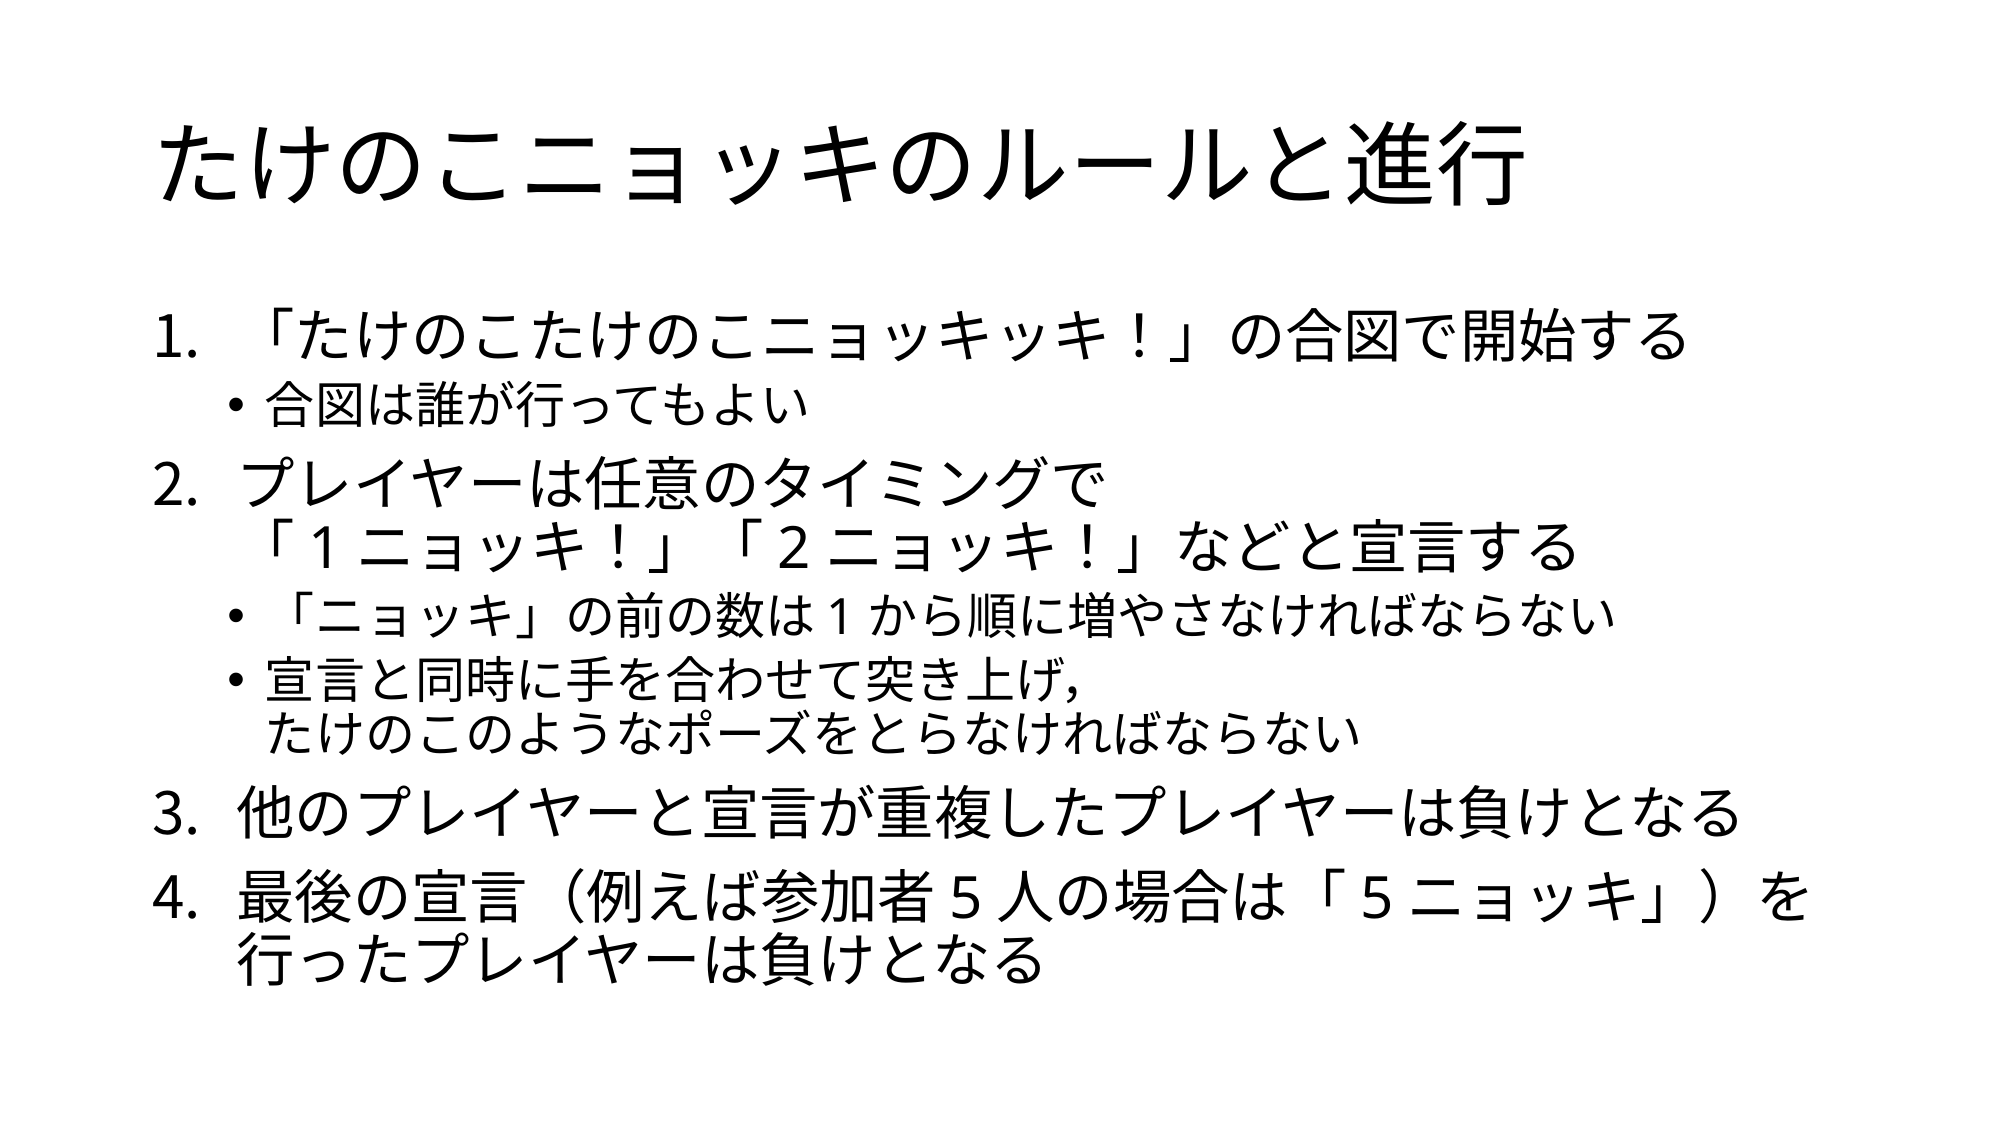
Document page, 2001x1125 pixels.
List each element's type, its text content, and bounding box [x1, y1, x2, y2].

list 「たけのこたけのこニョッキッキ！」の合図で開始する 合図は誰が行ってもよい プレイヤーは任意のタイミングで 「1ニョッキ！」「2ニョッキ！」などと宣言する 「ニョッキ」の前の数は1から順に増やさなければならない 宣言と同時に手を合わせて突き上げ， たけのこのようなポーズをとらなければならない 他のプレイヤーと宣言が重複したプレイヤーは負けとなる 最後の宣言（例えば参加者5人の場合は「5ニョッキ」）を 行ったプレイヤーは負けとなる [137, 299, 1863, 1014]
title たけのこニョッキのルールと進行 [137, 59, 1863, 278]
